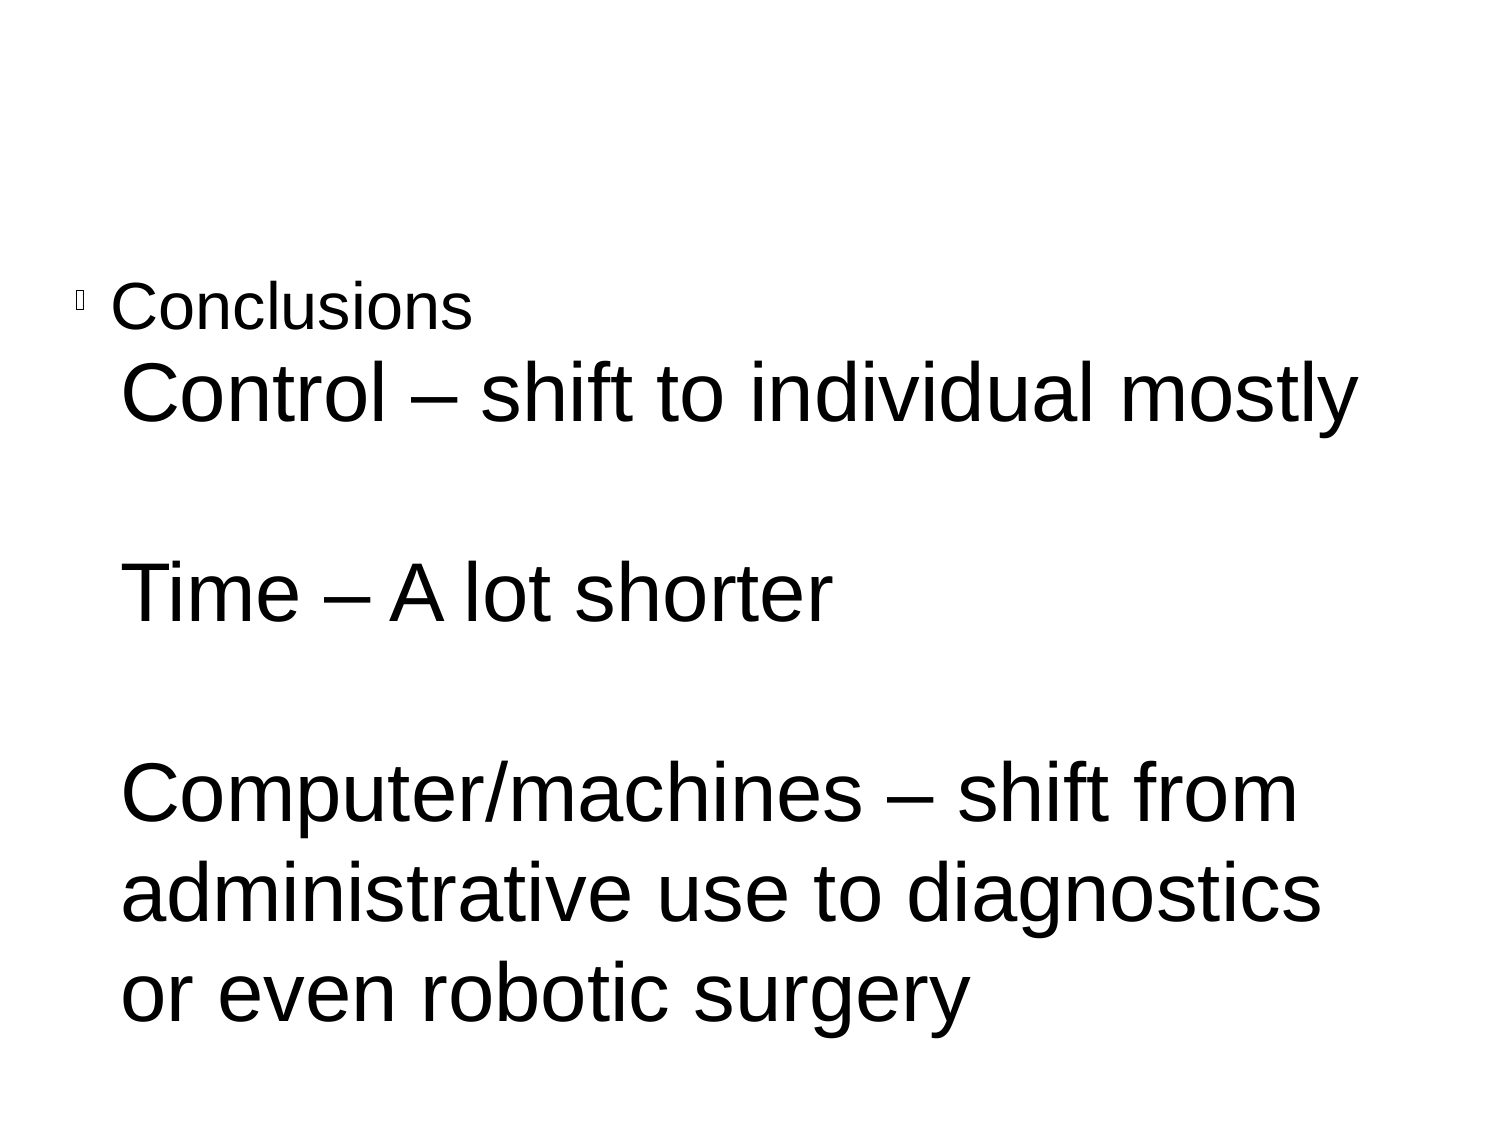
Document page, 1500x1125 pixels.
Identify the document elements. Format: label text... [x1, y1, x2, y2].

text_box Conclusions [75, 263, 1425, 916]
text_box Control – shift to individual mostly Time – A lot shorter Computer/machines – shift from administrative use to diagnostics or even robotic surgery [119, 916, 1395, 1116]
